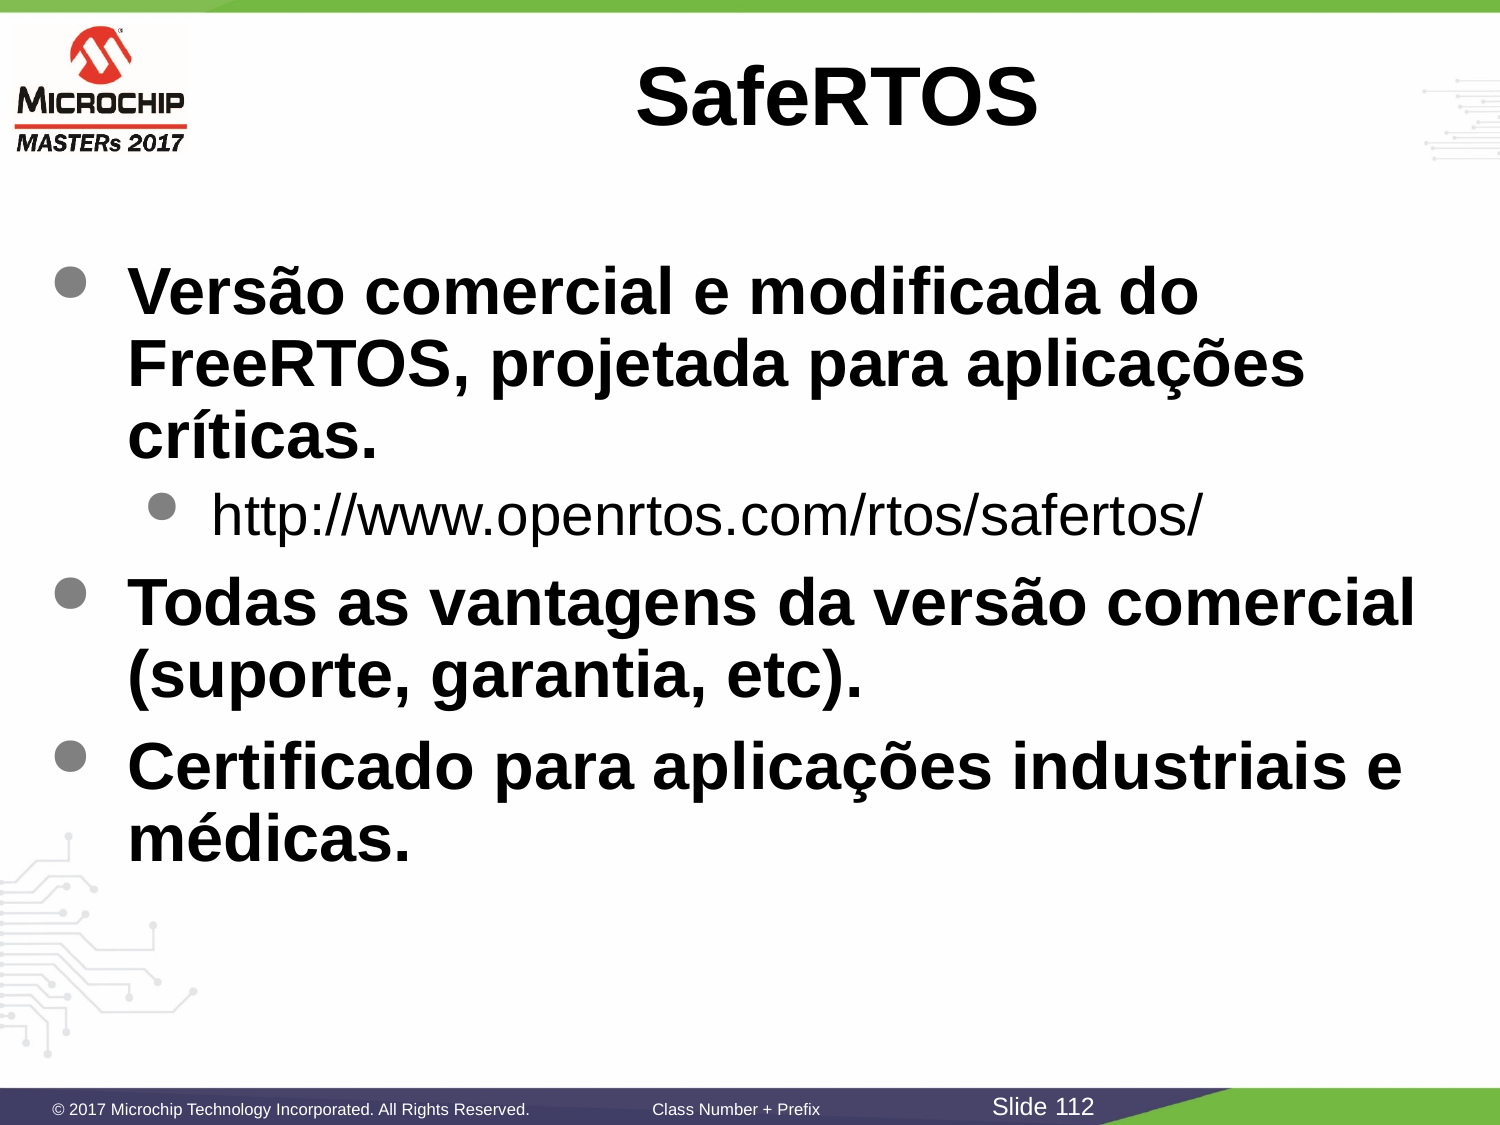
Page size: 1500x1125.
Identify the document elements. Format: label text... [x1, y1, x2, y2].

title SafeRTOS [199, 49, 1476, 154]
picture [0, 0, 1500, 1125]
list Versão comercial e modificada do FreeRTOS, projetada para aplicações críticas. http://www.openrtos.com/rtos/safertos/ Todas as vantagens da versão comercial (suporte, garantia, etc). Certificado para aplicações industriais e médicas. [37, 249, 1476, 1063]
